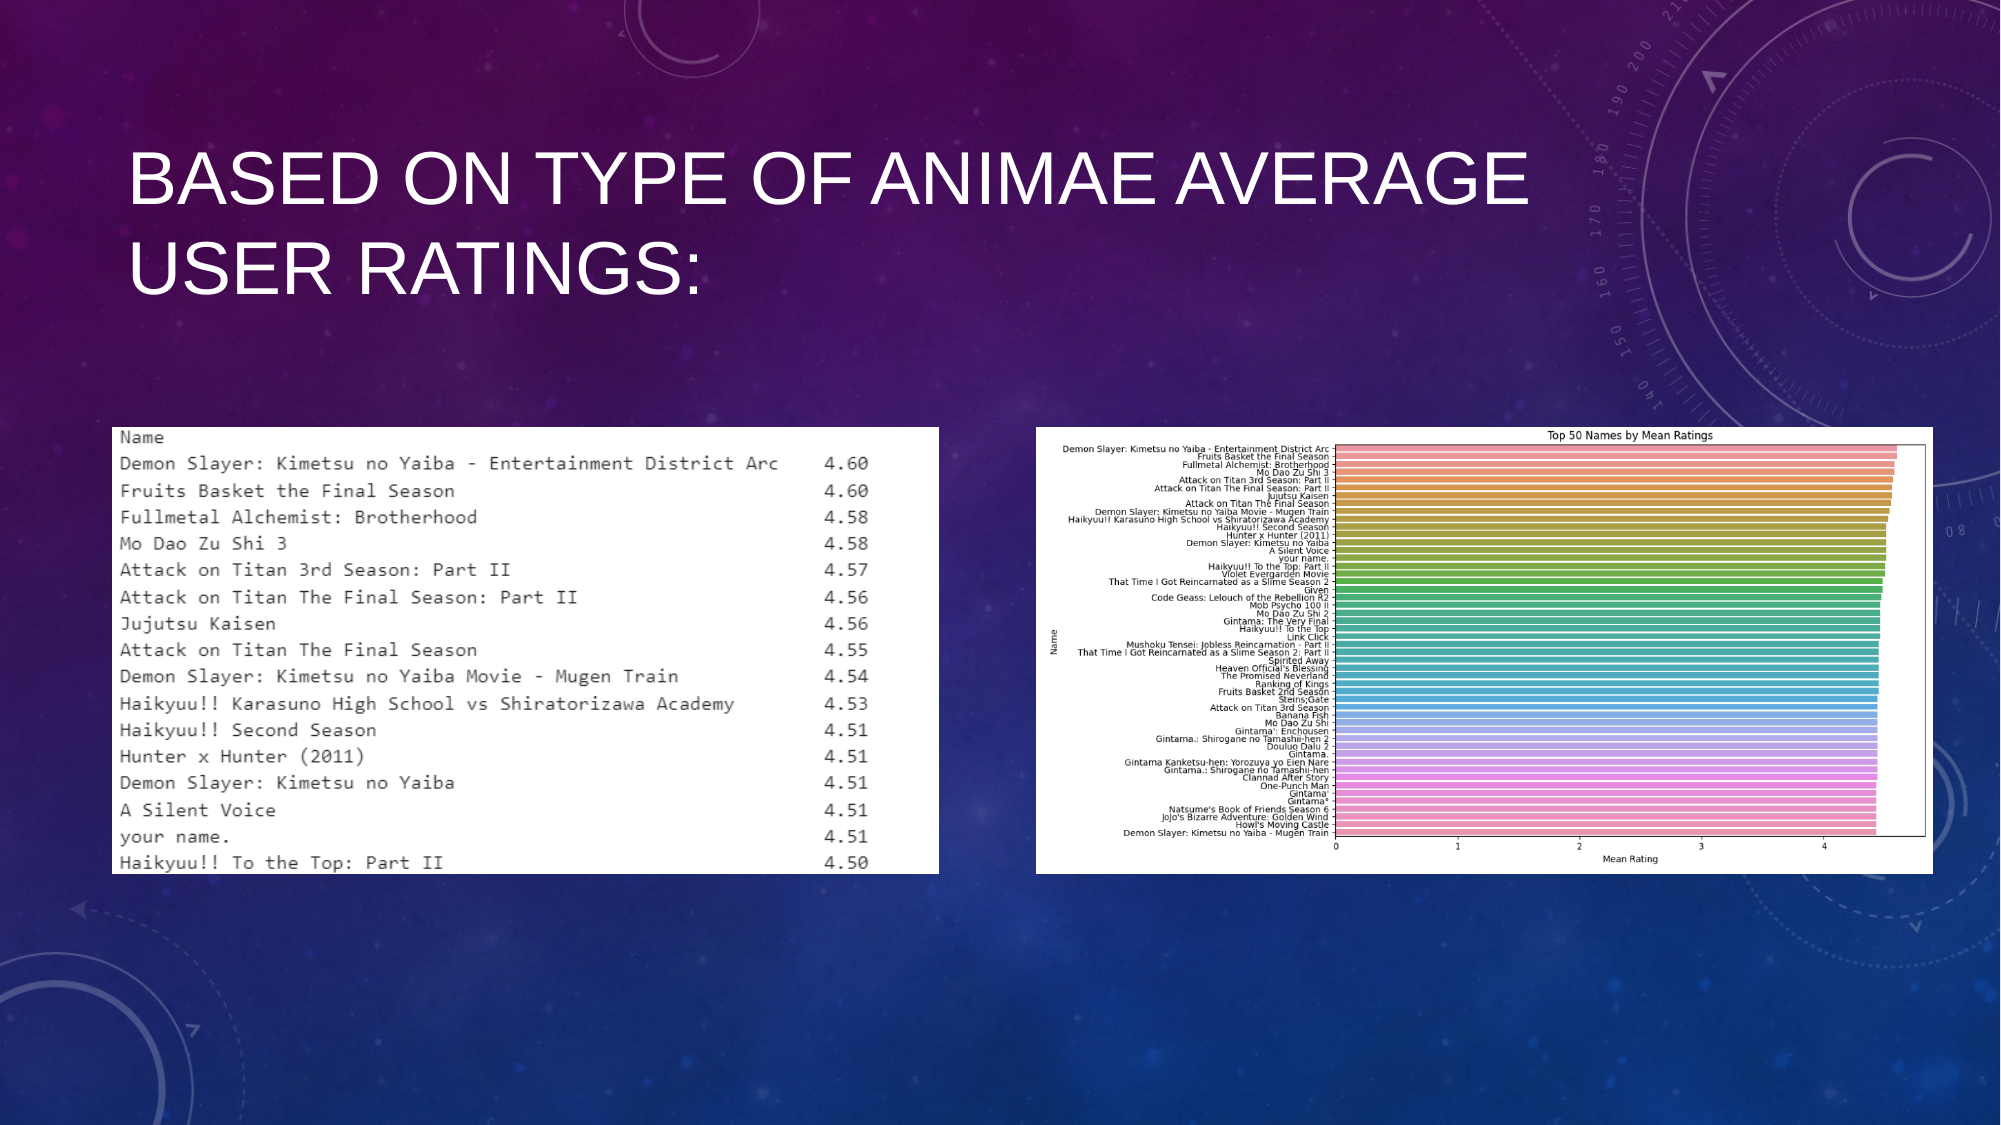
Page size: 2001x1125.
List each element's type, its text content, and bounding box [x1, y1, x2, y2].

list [112, 427, 939, 874]
picture [0, 0, 2001, 1125]
title based on type of animae average user ratings: [112, 99, 1775, 339]
